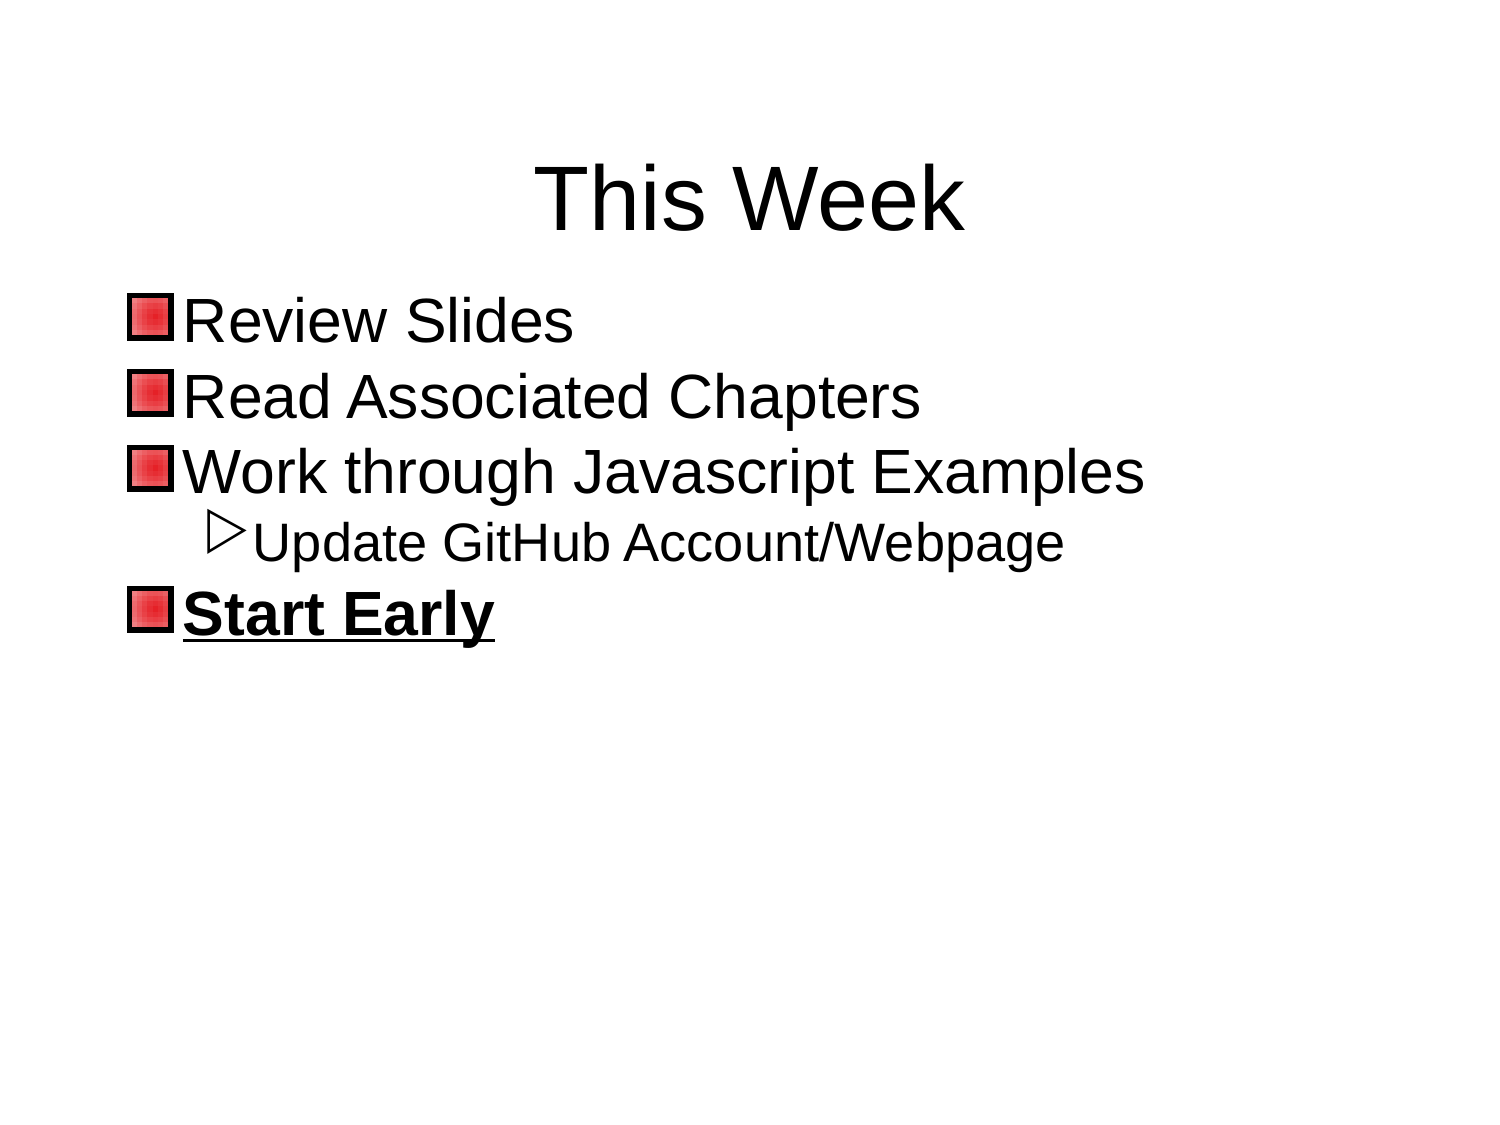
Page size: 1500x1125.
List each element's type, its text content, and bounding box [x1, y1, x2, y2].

picture [127, 445, 174, 492]
picture [127, 586, 174, 633]
text_box Review Slides Read Associated Chapters Work through Javascript Examples Update GitHub Account/Webpage Start Early [112, 287, 1388, 1000]
picture [127, 369, 174, 417]
picture [127, 293, 174, 341]
text_box This Week [112, 99, 1388, 287]
